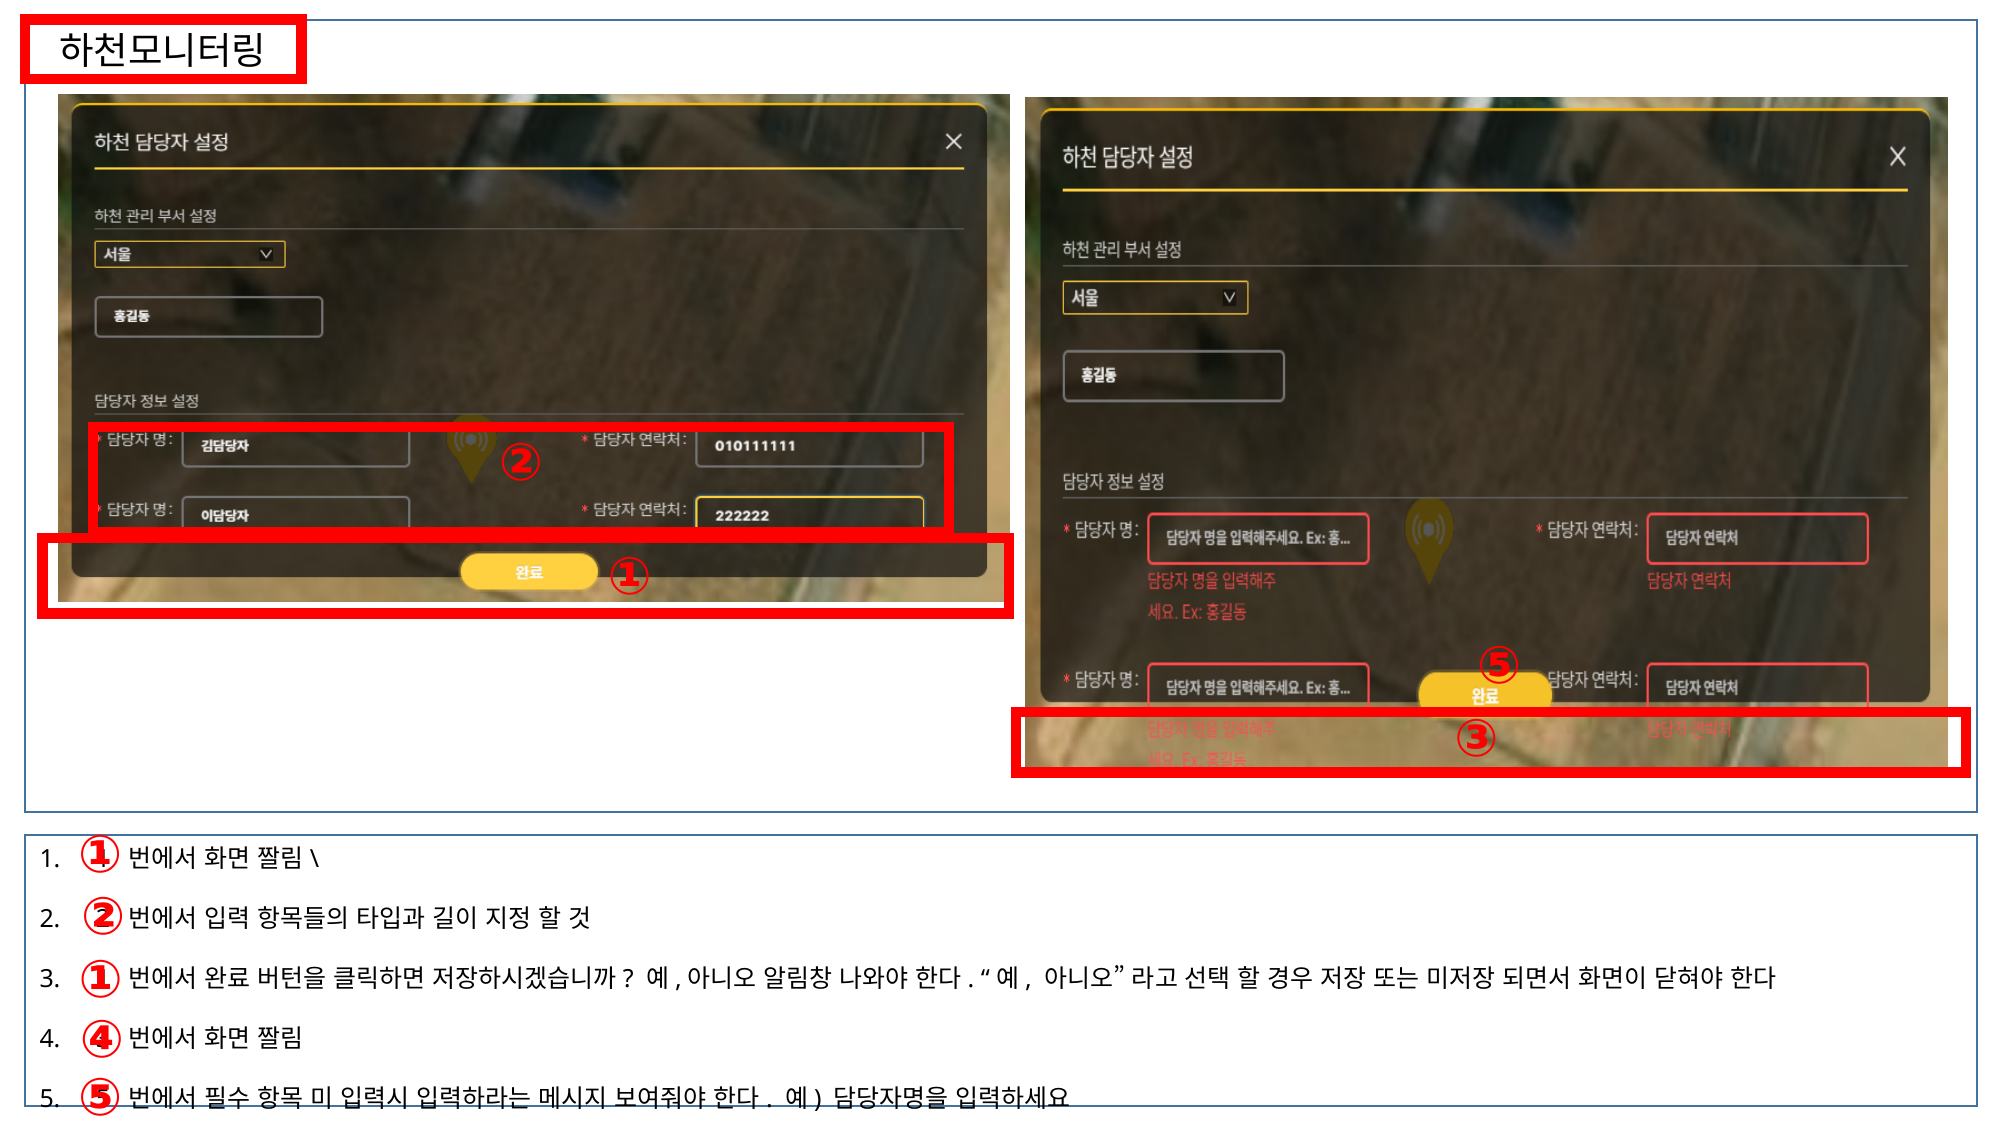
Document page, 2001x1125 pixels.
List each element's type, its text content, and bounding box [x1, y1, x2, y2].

text_box ④ [65, 997, 139, 1075]
text_box [1514, 711, 1967, 774]
text_box ① [63, 938, 138, 1016]
text_box 1 번에서 화면 짤림\ 2 번에서 입력 항목들의 타입과 길이 지정 할 것 1 번에서 완료 버턴을 클릭하면 저장하시겠습니까? 예,아니오 알림창 나와야 한다. “예, 아니오” 라고 선택 할 경우 저장 또는 미저장 되면서 화면이 닫혀야 한다 3 번에서 화면 짤림 5 번에서 필수 항목 미 입력시 입력하라는 메시지 보여줘야 한다. 예) 담당자명을 입력하세요 [138, 834, 1978, 1107]
text_box ② [66, 875, 141, 953]
text_box 하천모니터링 [24, 19, 302, 80]
text_box [42, 537, 1010, 614]
text_box [1015, 711, 1439, 774]
picture [58, 94, 1010, 603]
text_box ① [63, 813, 138, 891]
text_box ⑤ [63, 1055, 138, 1125]
text_box 1 번에서 화면 짤림\ 2 번에서 입력 항목들의 타입과 길이 지정 할 것 1 번에서 완료 버턴을 클릭하면 저장하시겠습니까? 예,아니오 알림창 나와야 한다. “예, 아니오” 라고 선택 할 경우 저장 또는 미저장 되면서 화면이 닫혀야 한다 3 번에서 화면 짤림 5 번에서 필수 항목 미 입력시 입력하라는 메시지 보여줘야 한다. 예) 담당자명을 입력하세요 [24, 834, 66, 1107]
picture [1025, 97, 1948, 773]
text_box [24, 19, 1978, 813]
